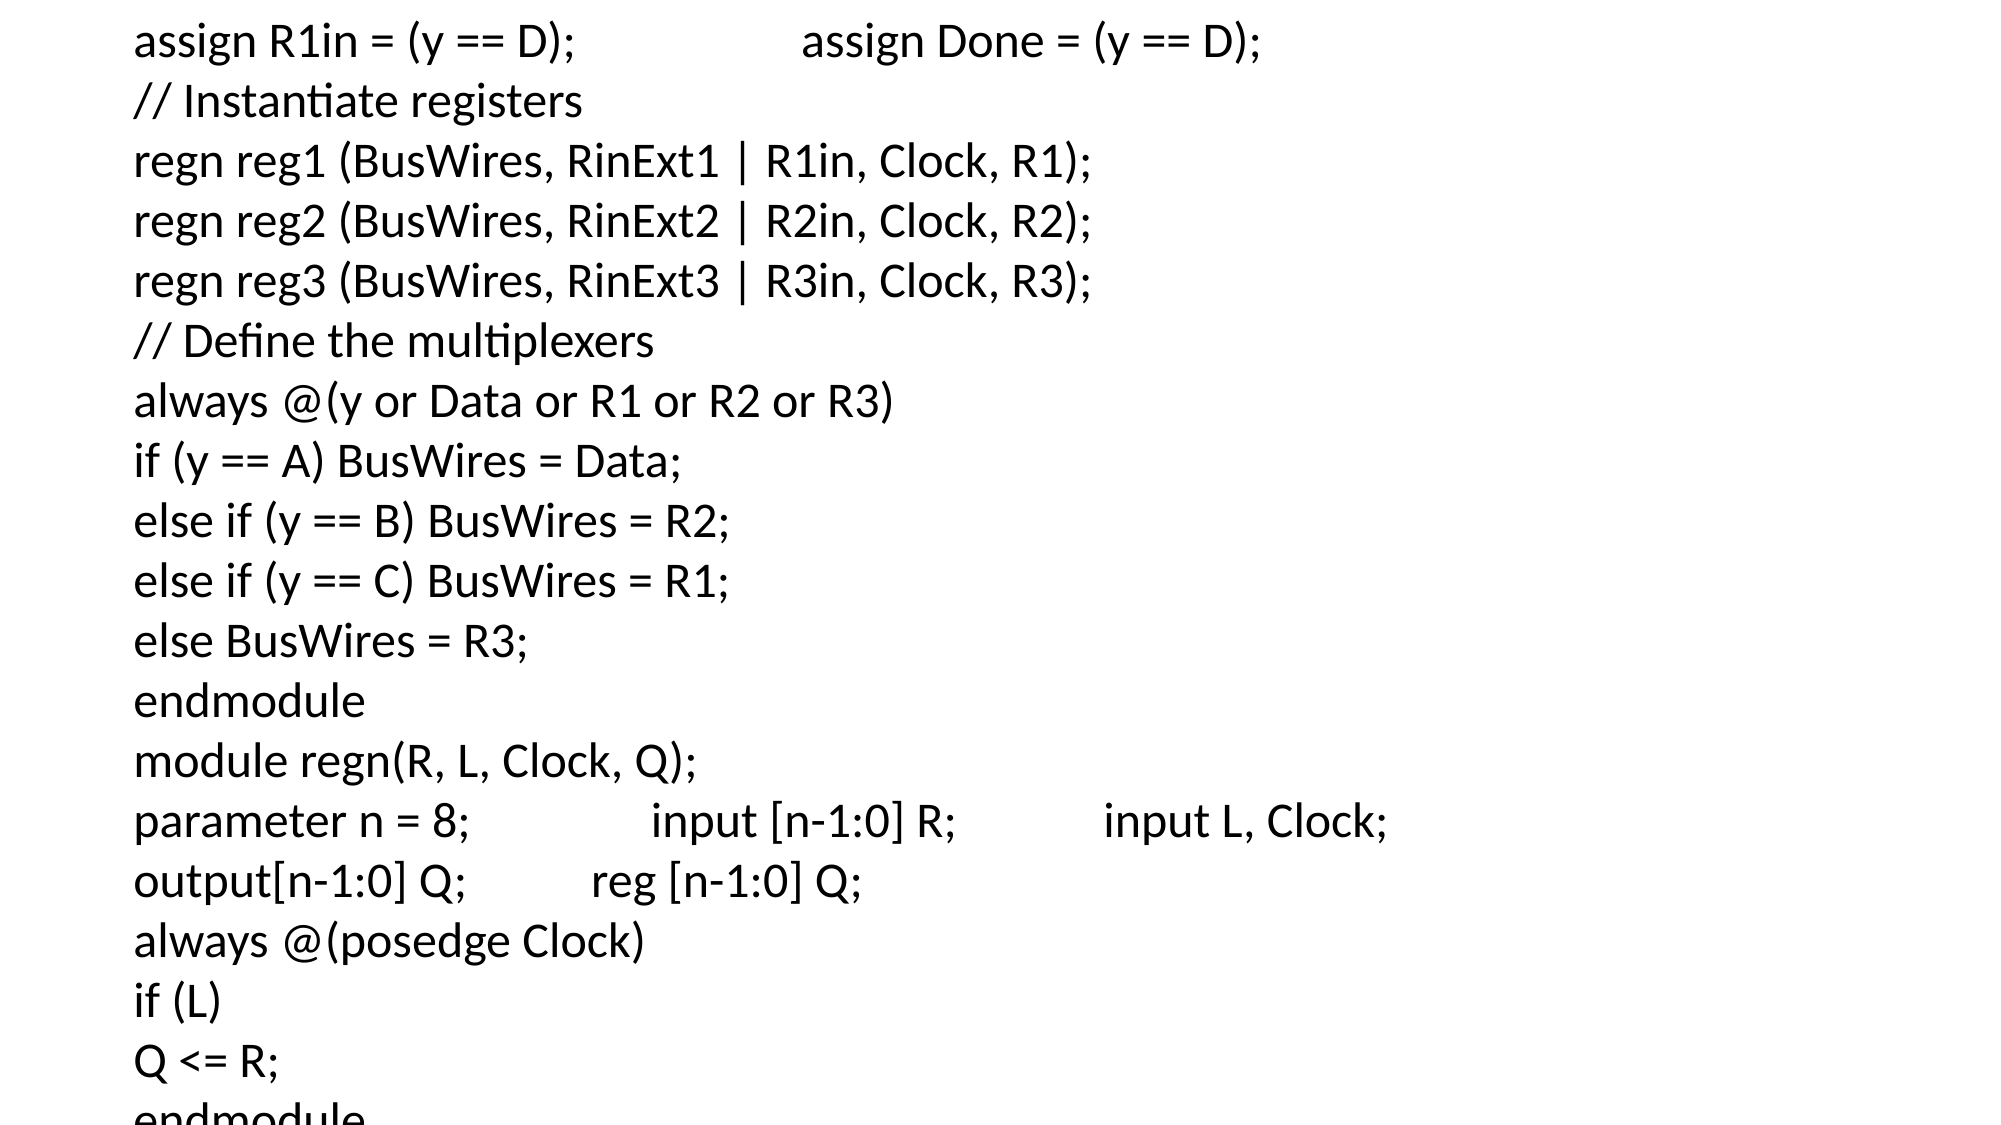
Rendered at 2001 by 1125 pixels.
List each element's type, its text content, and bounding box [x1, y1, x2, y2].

text_box assign R1in = (y == D); assign Done = (y == D); // Instantiate registers regn reg1 (BusWires, RinExt1 | R1in, Clock, R1); regn reg2 (BusWires, RinExt2 | R2in, Clock, R2); regn reg3 (BusWires, RinExt3 | R3in, Clock, R3); // Define the multiplexers always @(y or Data or R1 or R2 or R3) if (y == A) BusWires = Data; else if (y == B) BusWires = R2; else if (y == C) BusWires = R1; else BusWires = R3; endmodule module regn(R, L, Clock, Q); parameter n = 8; input [n-1:0] R; input L, Clock; output[n-1:0] Q; reg [n-1:0] Q; always @(posedge Clock) if (L) Q <= R; endmodule [118, 0, 1791, 1125]
